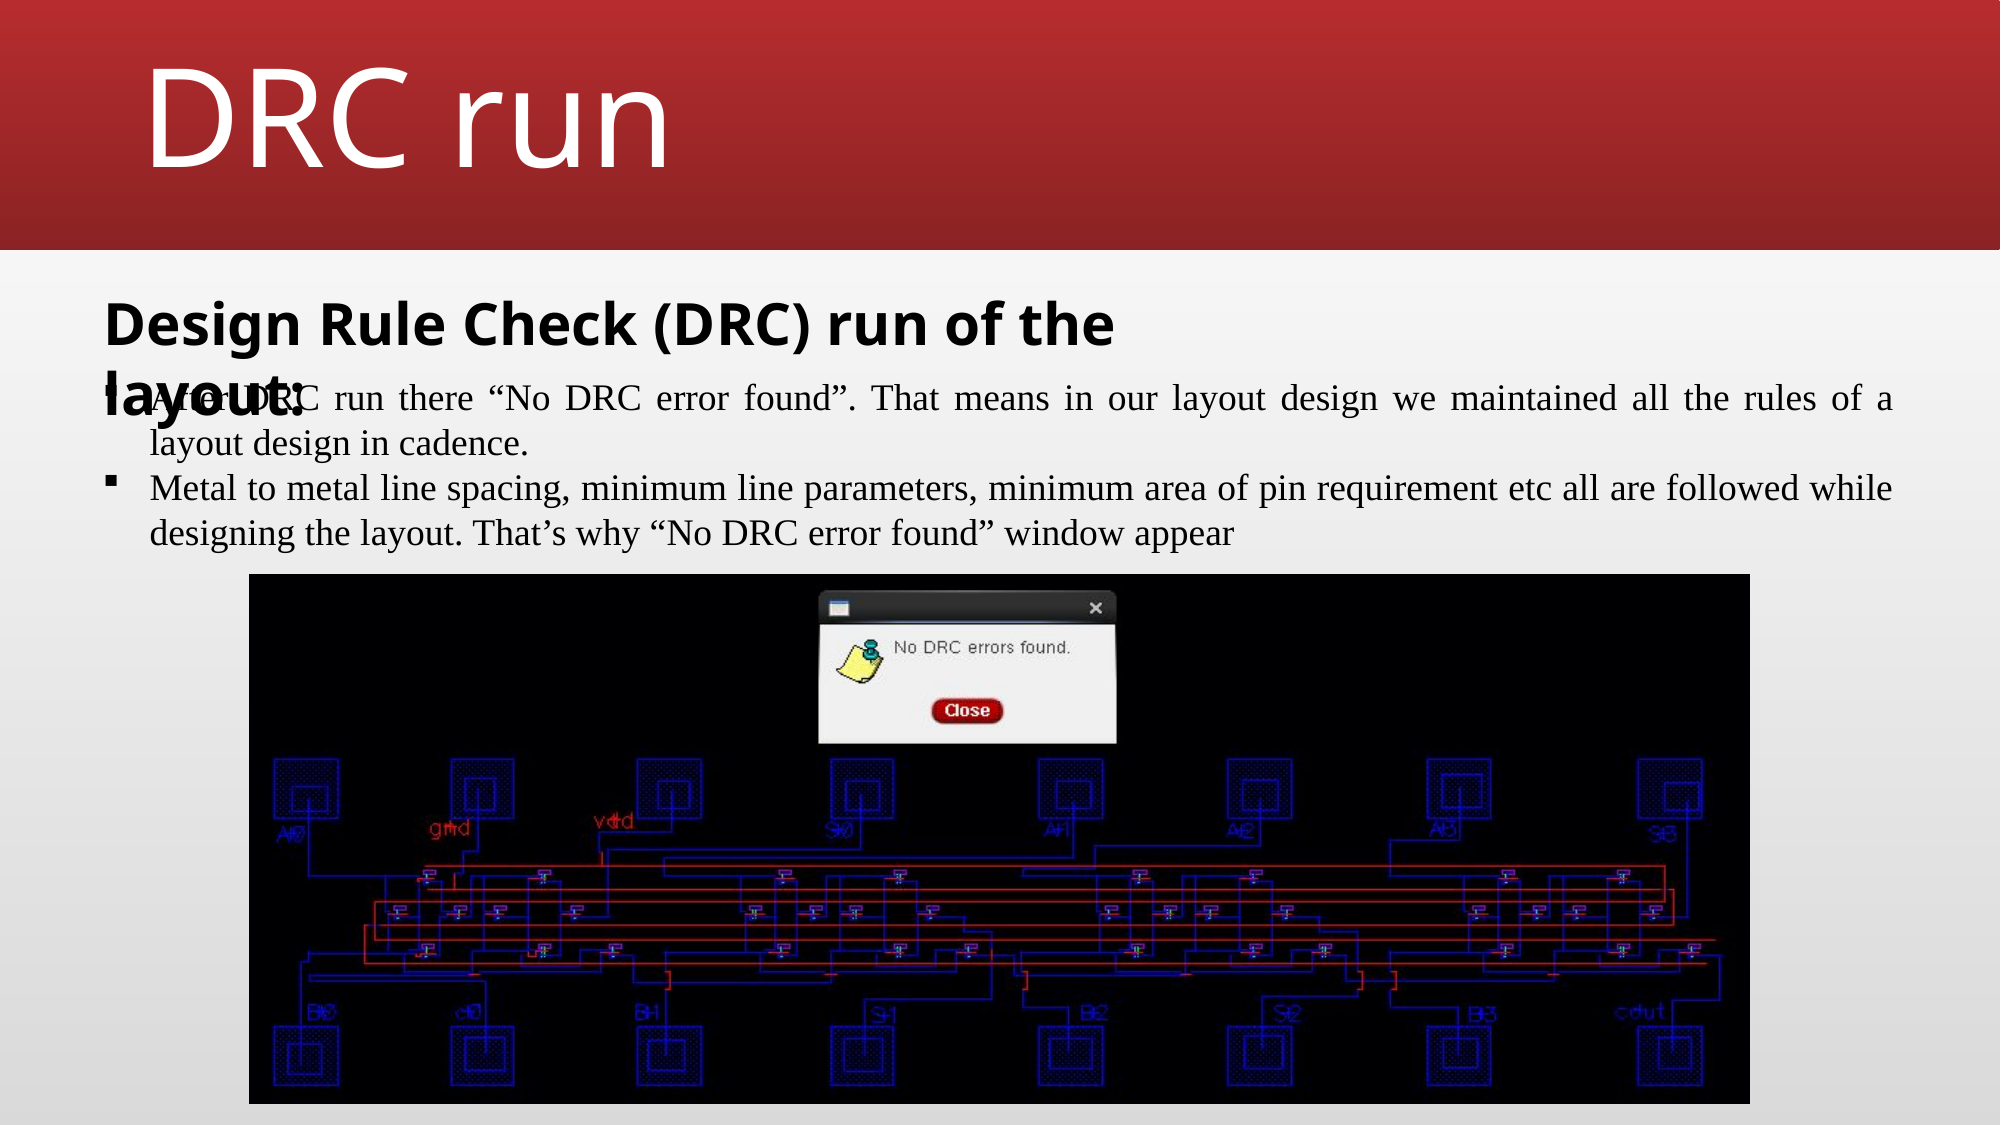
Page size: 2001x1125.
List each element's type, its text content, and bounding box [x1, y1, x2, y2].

title DRC run [125, 21, 1875, 225]
text_box After DRC run there “No DRC error found”. That means in our layout design we maintained all the rules of a layout design in cadence. Metal to metal line spacing, minimum line parameters, minimum area of pin requirement etc all are followed while designing the layout. That’s why “No DRC error found” window appear [87, 366, 1911, 561]
text_box Design Rule Check (DRC) run of the layout: [88, 280, 1300, 366]
picture [249, 574, 1750, 1104]
